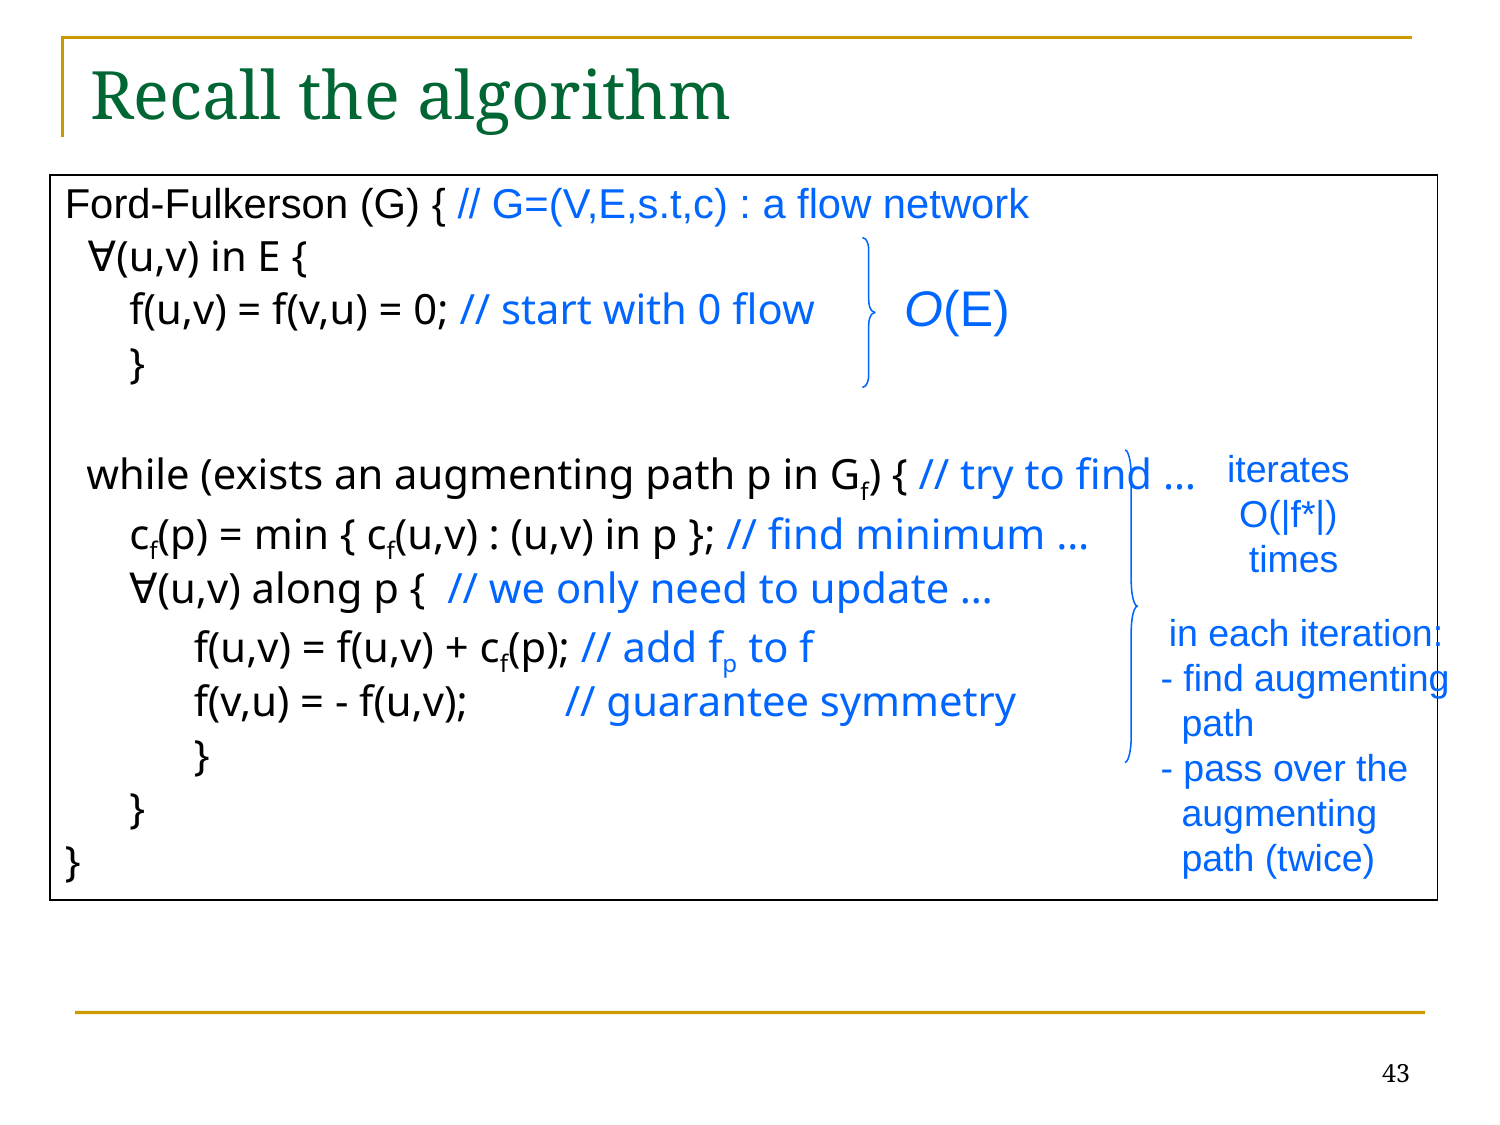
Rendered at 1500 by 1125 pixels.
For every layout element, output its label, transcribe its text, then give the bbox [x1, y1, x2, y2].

slide_number 43 [1074, 1023, 1426, 1100]
text_box [1124, 449, 1135, 602]
text_box O(E) [889, 268, 1025, 344]
text_box [862, 237, 875, 388]
title Recall the algorithm [75, 45, 1425, 174]
text_box Ford-Fulkerson (G) { // G=(V,E,s.t,c) : a flow network ∀(u,v) in E { f(u,v) = f(v,u) = 0; // start with 0 flow } while (exists an augmenting path p in Gf) { // try to find … cf(p) = min { cf(u,v) : (u,v) in p }; // find minimum … ∀(u,v) along p { // we only need to update … f(u,v) = f(u,v) + cf(p); // add fp to f f(v,u) = - f(u,v); // guarantee symmetry } } } [50, 174, 1438, 900]
text_box iterates O(|f*|) times [1137, 437, 1450, 588]
text_box in each iteration: - find augmenting path - pass over the augmenting path (twice) [1124, 602, 1488, 887]
